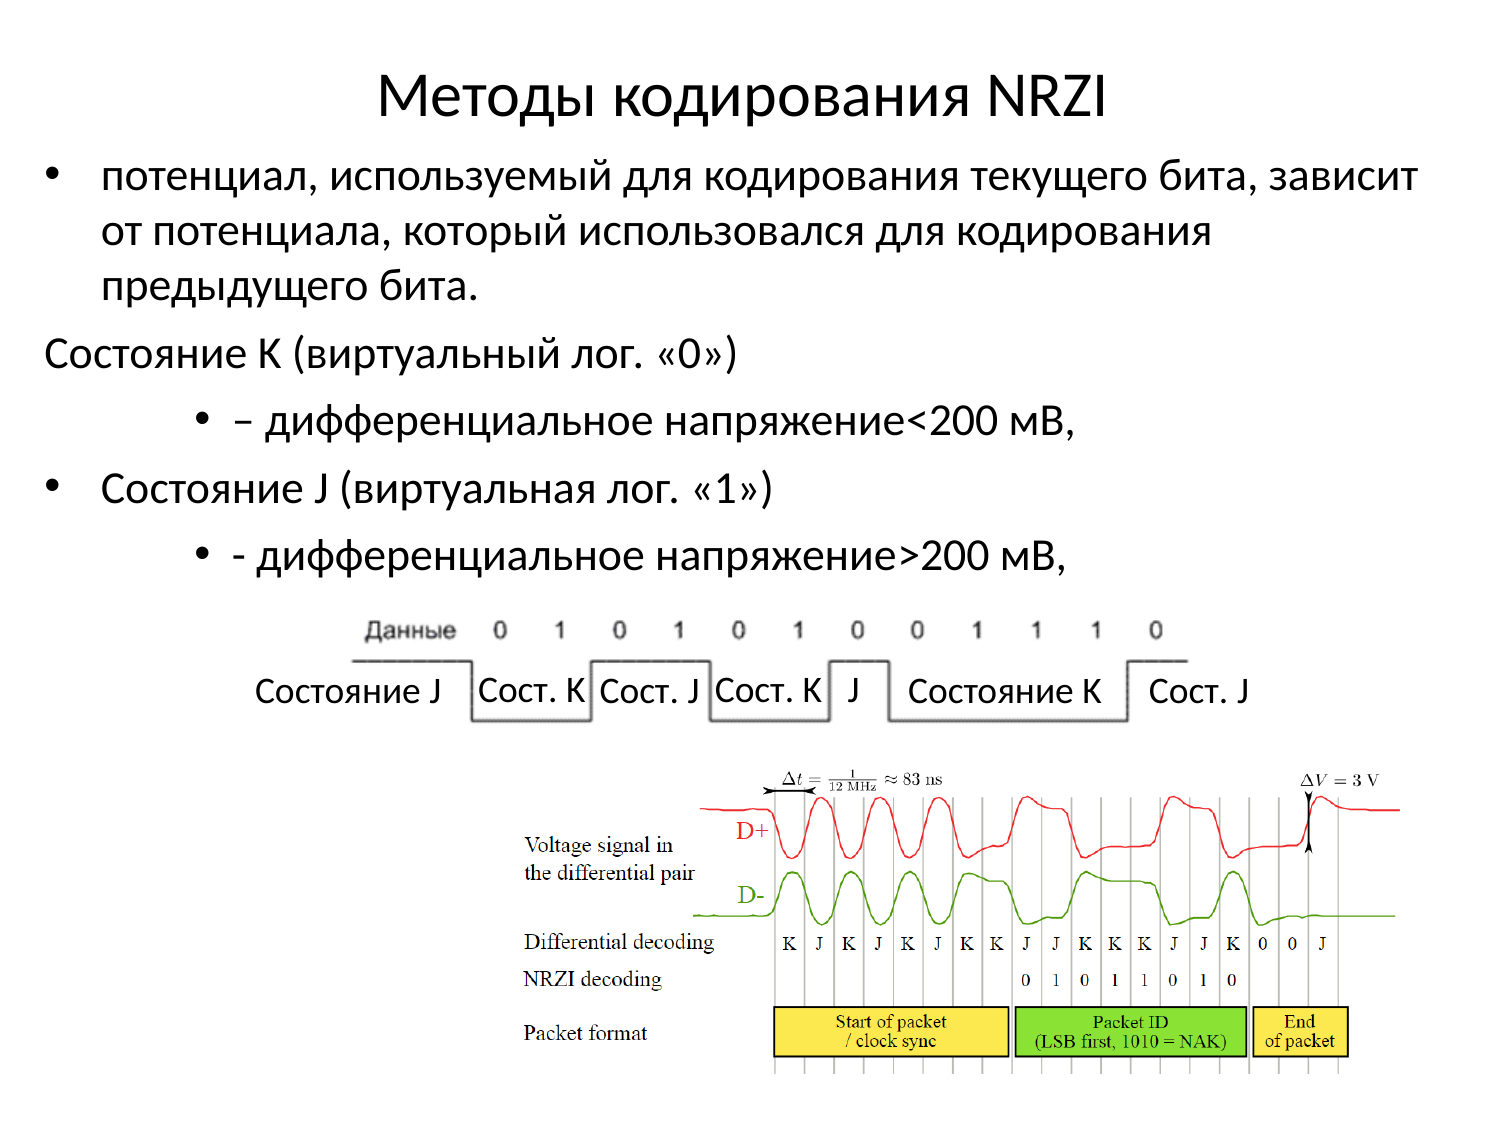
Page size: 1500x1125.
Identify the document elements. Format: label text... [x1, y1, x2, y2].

title Методы кодирования NRZI [75, 45, 1425, 137]
picture [348, 597, 1422, 1074]
text_box Сост. J [1226, 658, 1264, 719]
list потенциал, используемый для кодирования текущего бита, зависит от потенциала, который использовался для кодирования предыдущего бита. Состояние K (виртуальный лог. «0») – дифференциальное напряжение<200 мВ, Состояние J (виртуальная лог. «1») - дифференциальное напряжение>200 мВ, [29, 137, 1451, 1059]
text_box Состояние J [240, 658, 342, 719]
